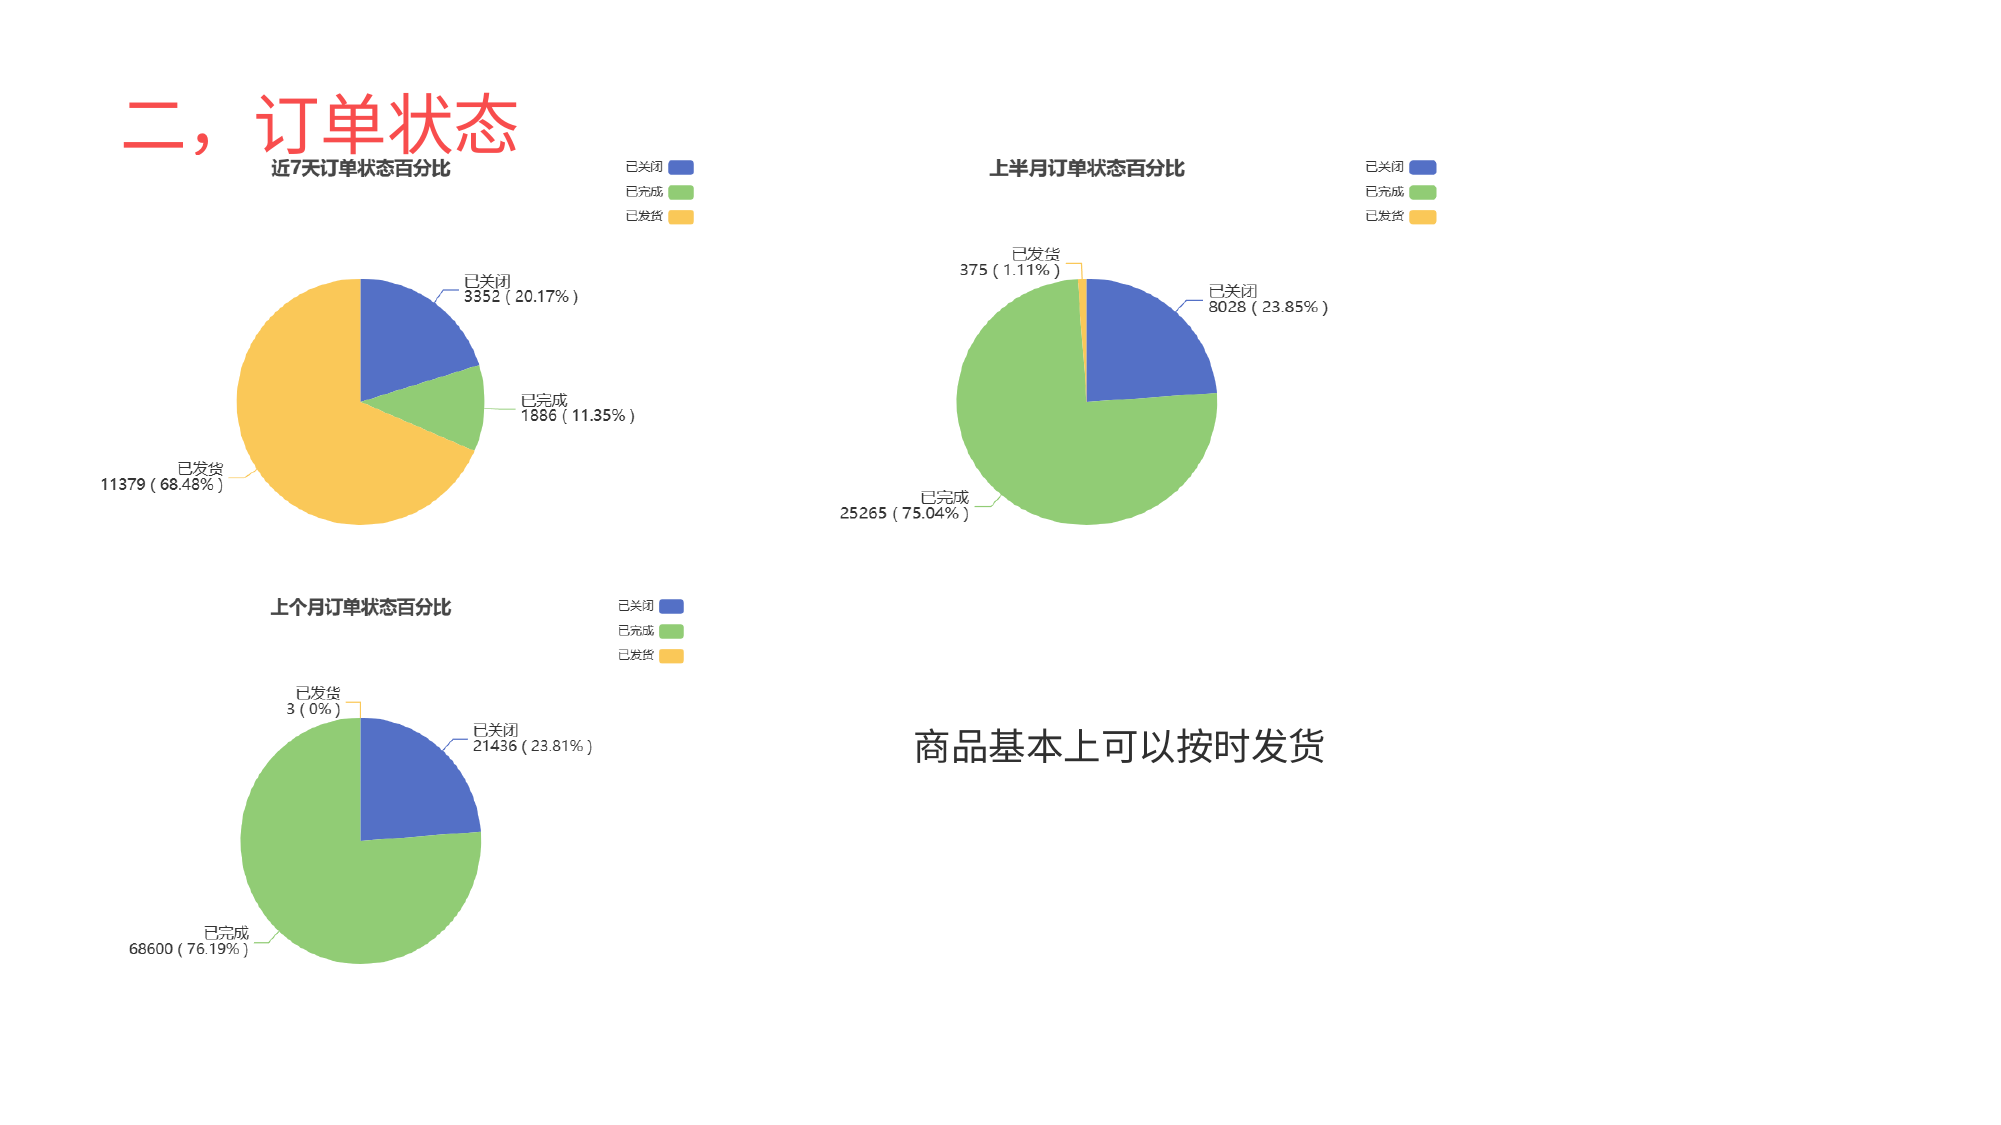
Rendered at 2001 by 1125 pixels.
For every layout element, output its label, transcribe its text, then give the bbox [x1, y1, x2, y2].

picture [22, 155, 698, 1087]
text_box 二，订单状态 [105, 35, 1694, 170]
text_box 商品基本上可以按时发货 [899, 715, 1506, 776]
picture [731, 155, 1441, 649]
